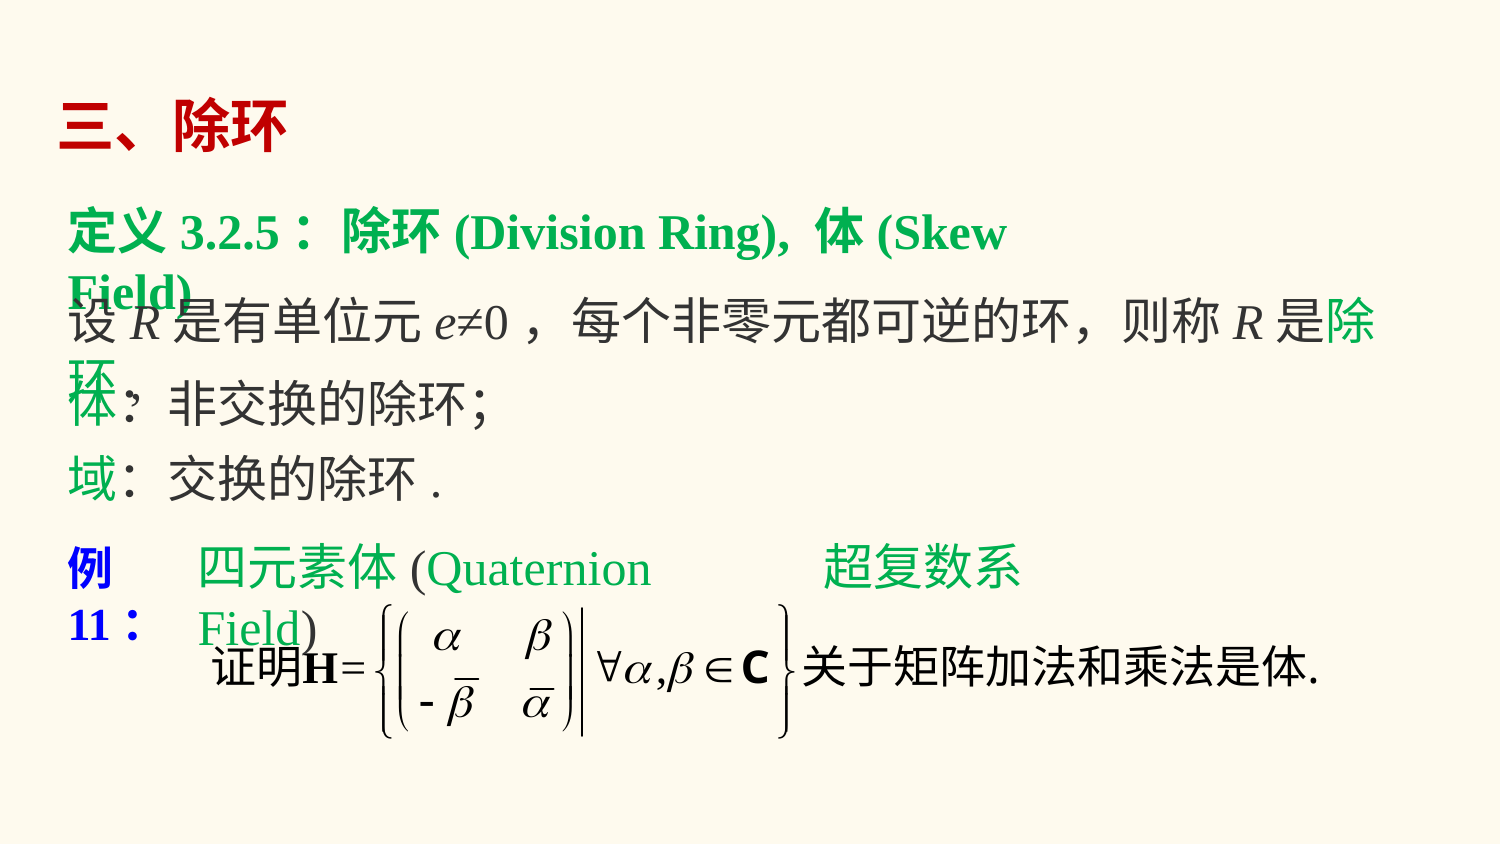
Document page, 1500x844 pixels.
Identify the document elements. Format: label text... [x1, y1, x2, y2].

text_box 设R是有单位元e≠0，每个非零元都可逆的环，则称R是除环, [53, 281, 1400, 417]
text_box 例11： [53, 532, 183, 658]
text_box 定义3.2.5：除环(Division Ring), 体(Skew Field) [53, 192, 1117, 281]
text_box 超复数系 [808, 528, 1046, 597]
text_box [207, 598, 1321, 746]
text_box 体：非交换的除环； [53, 364, 526, 440]
text_box 三、除环 [41, 81, 337, 167]
text_box 域：交换的除环. [53, 440, 467, 516]
text_box 四元素体(Quaternion Field) [183, 528, 798, 663]
